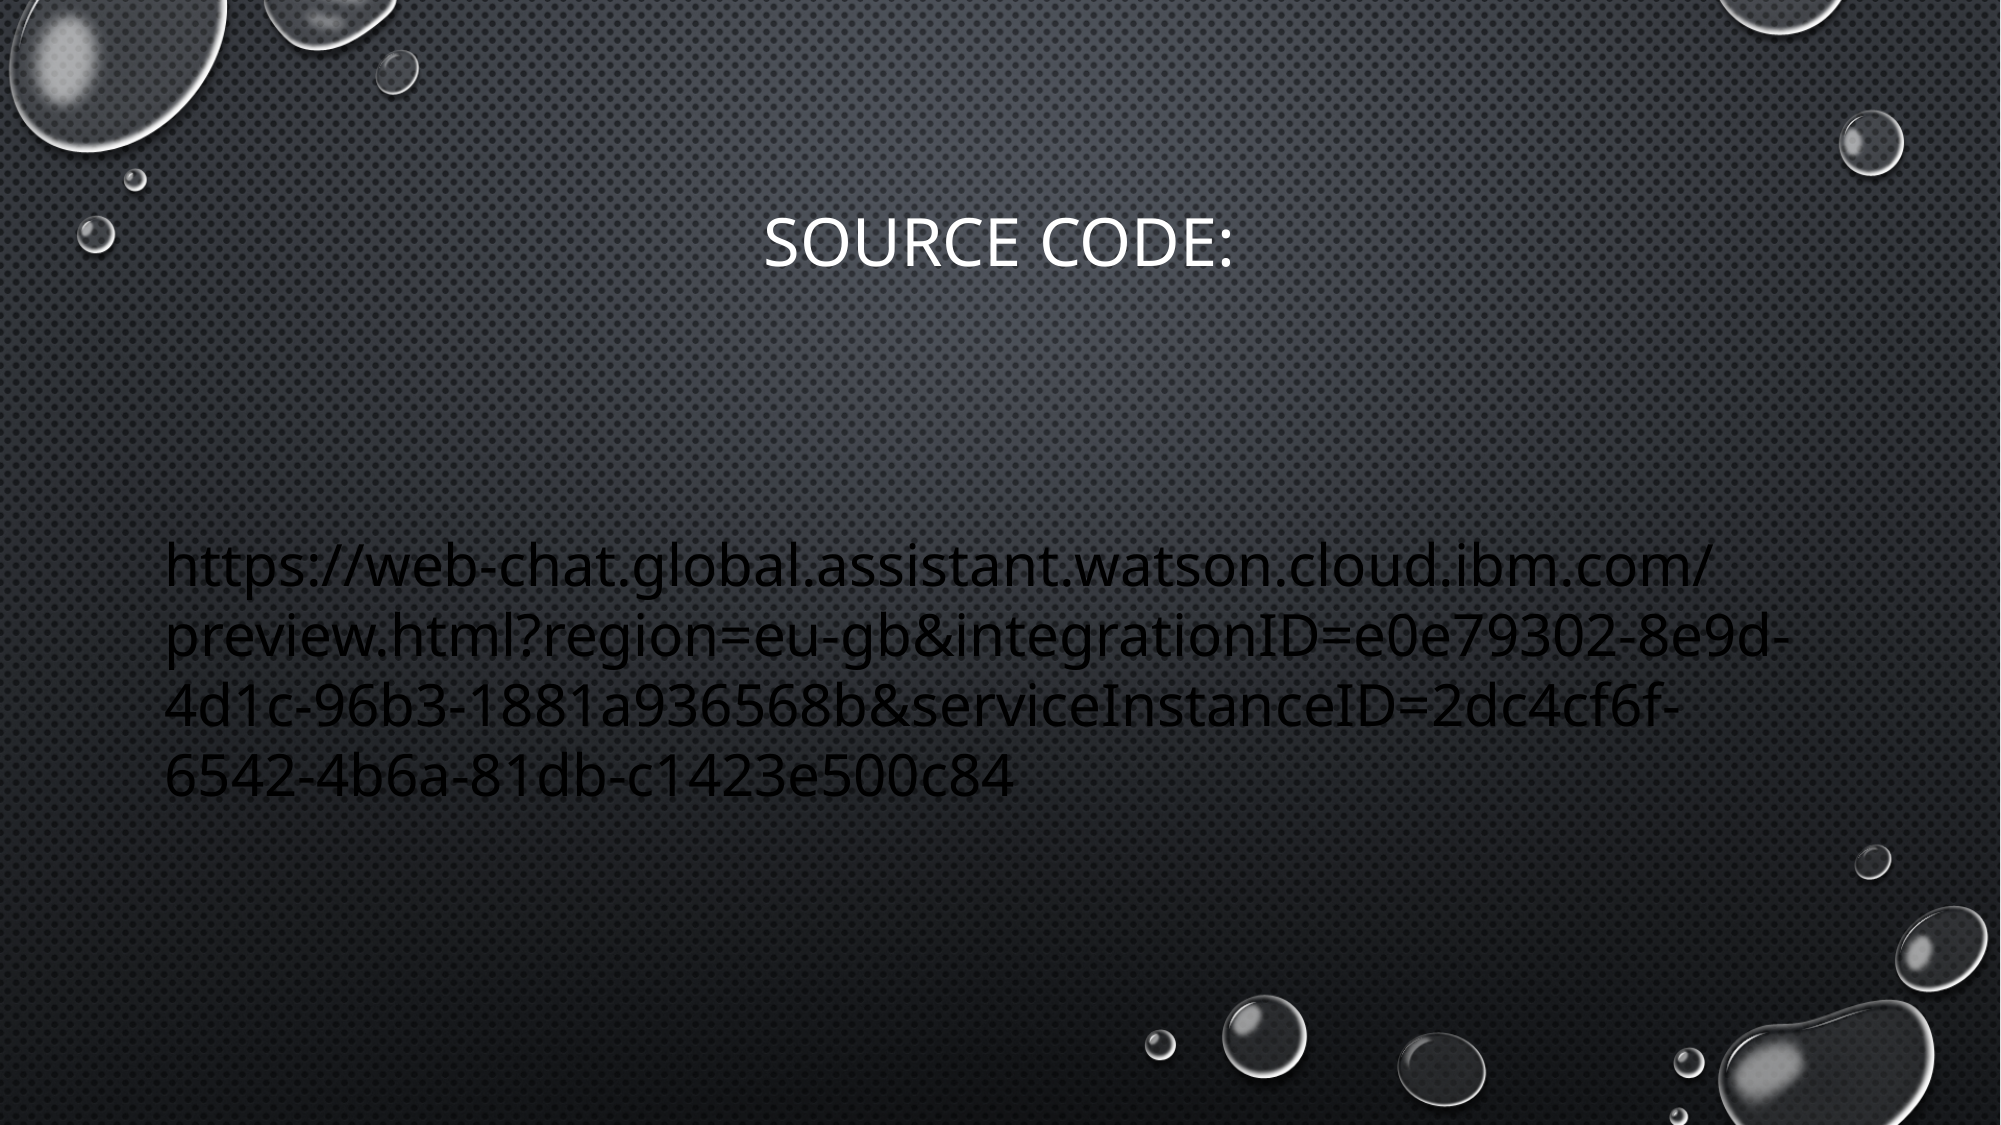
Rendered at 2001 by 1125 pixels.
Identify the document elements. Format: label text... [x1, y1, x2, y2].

picture [0, 0, 2000, 1125]
text_box https://web-chat.global.assistant.watson.cloud.ibm.com/preview.html?region=eu-gb&integrationID=e0e79302-8e9d-4d1c-96b3-1881a936568b&serviceInstanceID=2dc4cf6f-6542-4b6a-81db-c1423e500c84 [149, 520, 1829, 816]
title Source code: [149, 99, 1851, 381]
